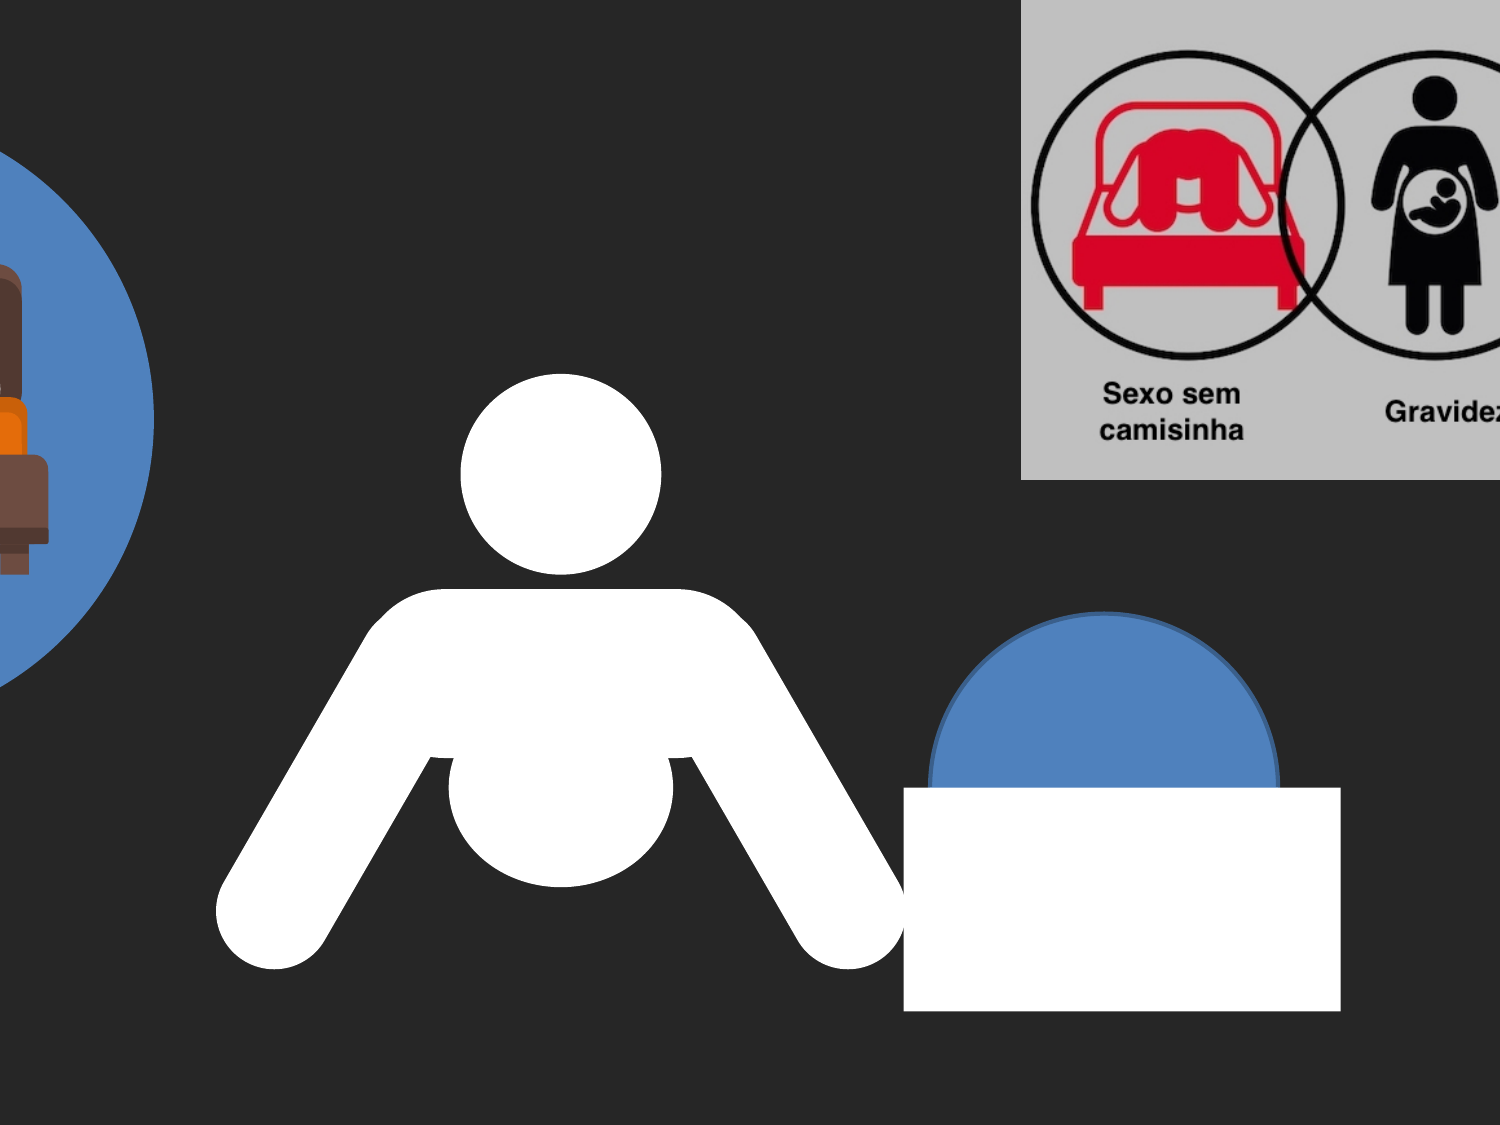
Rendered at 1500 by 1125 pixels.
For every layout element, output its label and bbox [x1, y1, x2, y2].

text_box [645, 603, 901, 972]
picture [1021, 0, 1500, 481]
text_box [901, 786, 1343, 1013]
text_box [927, 611, 1281, 786]
text_box [458, 371, 664, 577]
text_box [213, 603, 478, 972]
text_box [0, 109, 155, 730]
text_box [446, 685, 676, 890]
text_box [380, 587, 741, 761]
